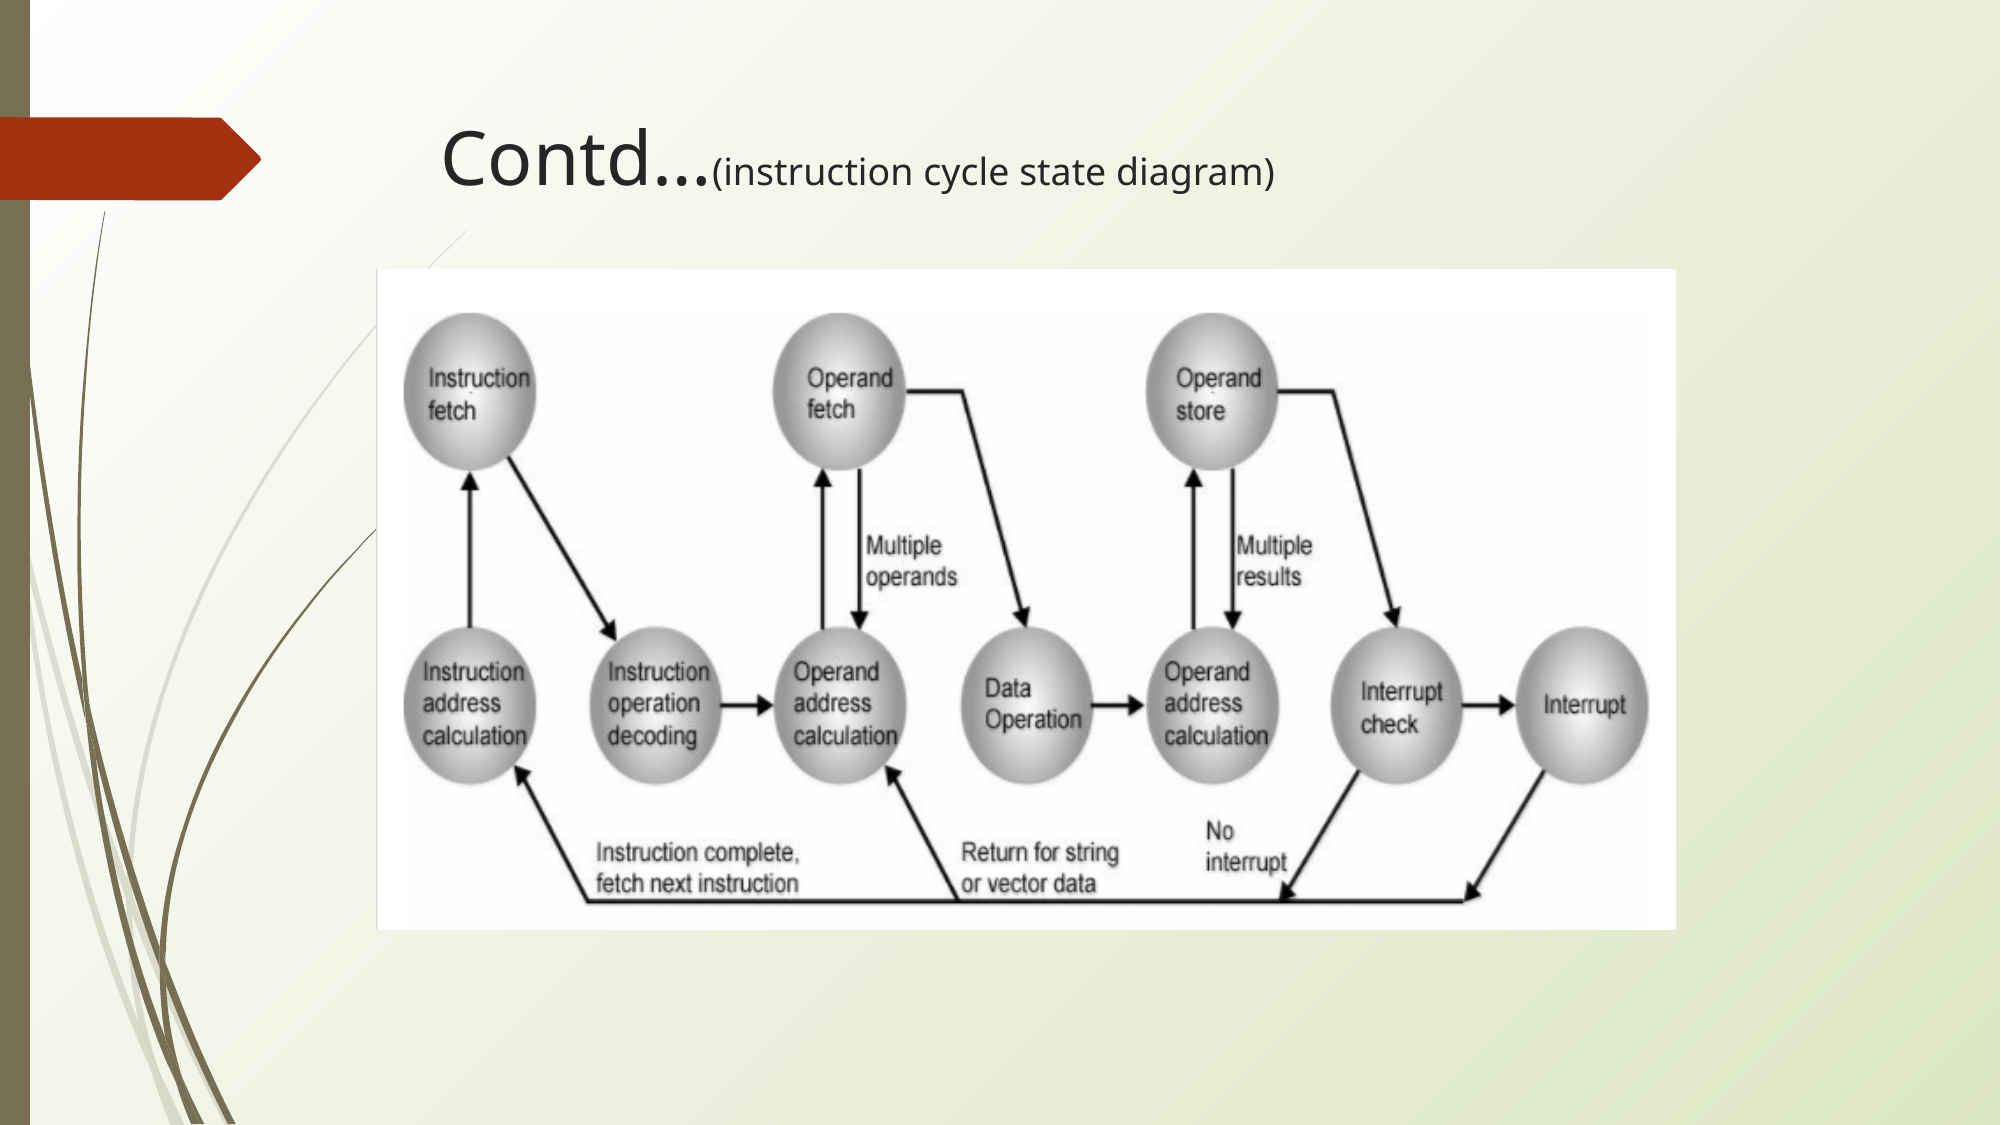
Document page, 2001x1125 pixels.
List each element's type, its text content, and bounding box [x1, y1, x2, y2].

title Contd…(instruction cycle state diagram) [425, 102, 1888, 313]
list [376, 269, 1676, 930]
